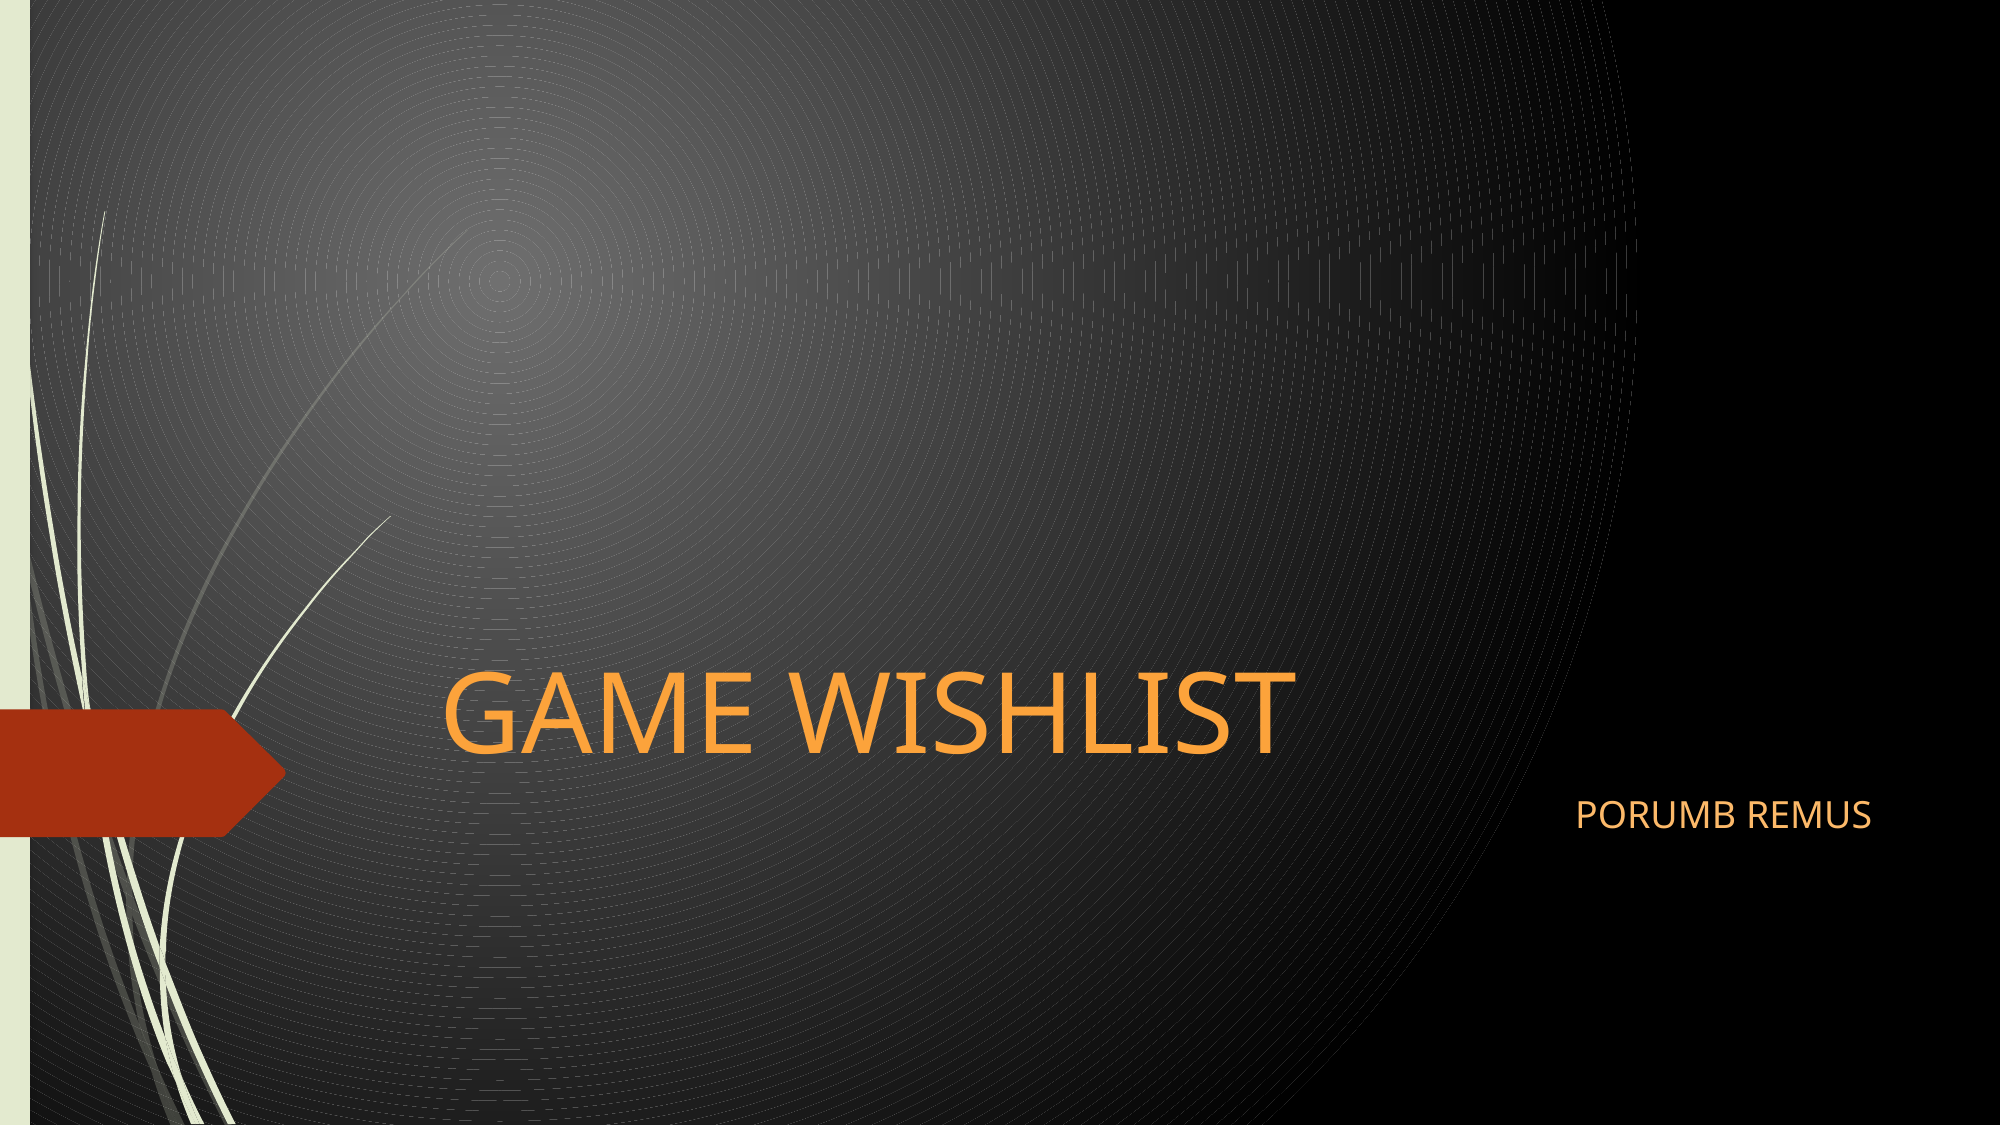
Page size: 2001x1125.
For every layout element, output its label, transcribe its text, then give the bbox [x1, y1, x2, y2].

title GAME WISHLIST [424, 412, 1888, 783]
subtitle PORUMB REMUS [424, 783, 1888, 969]
